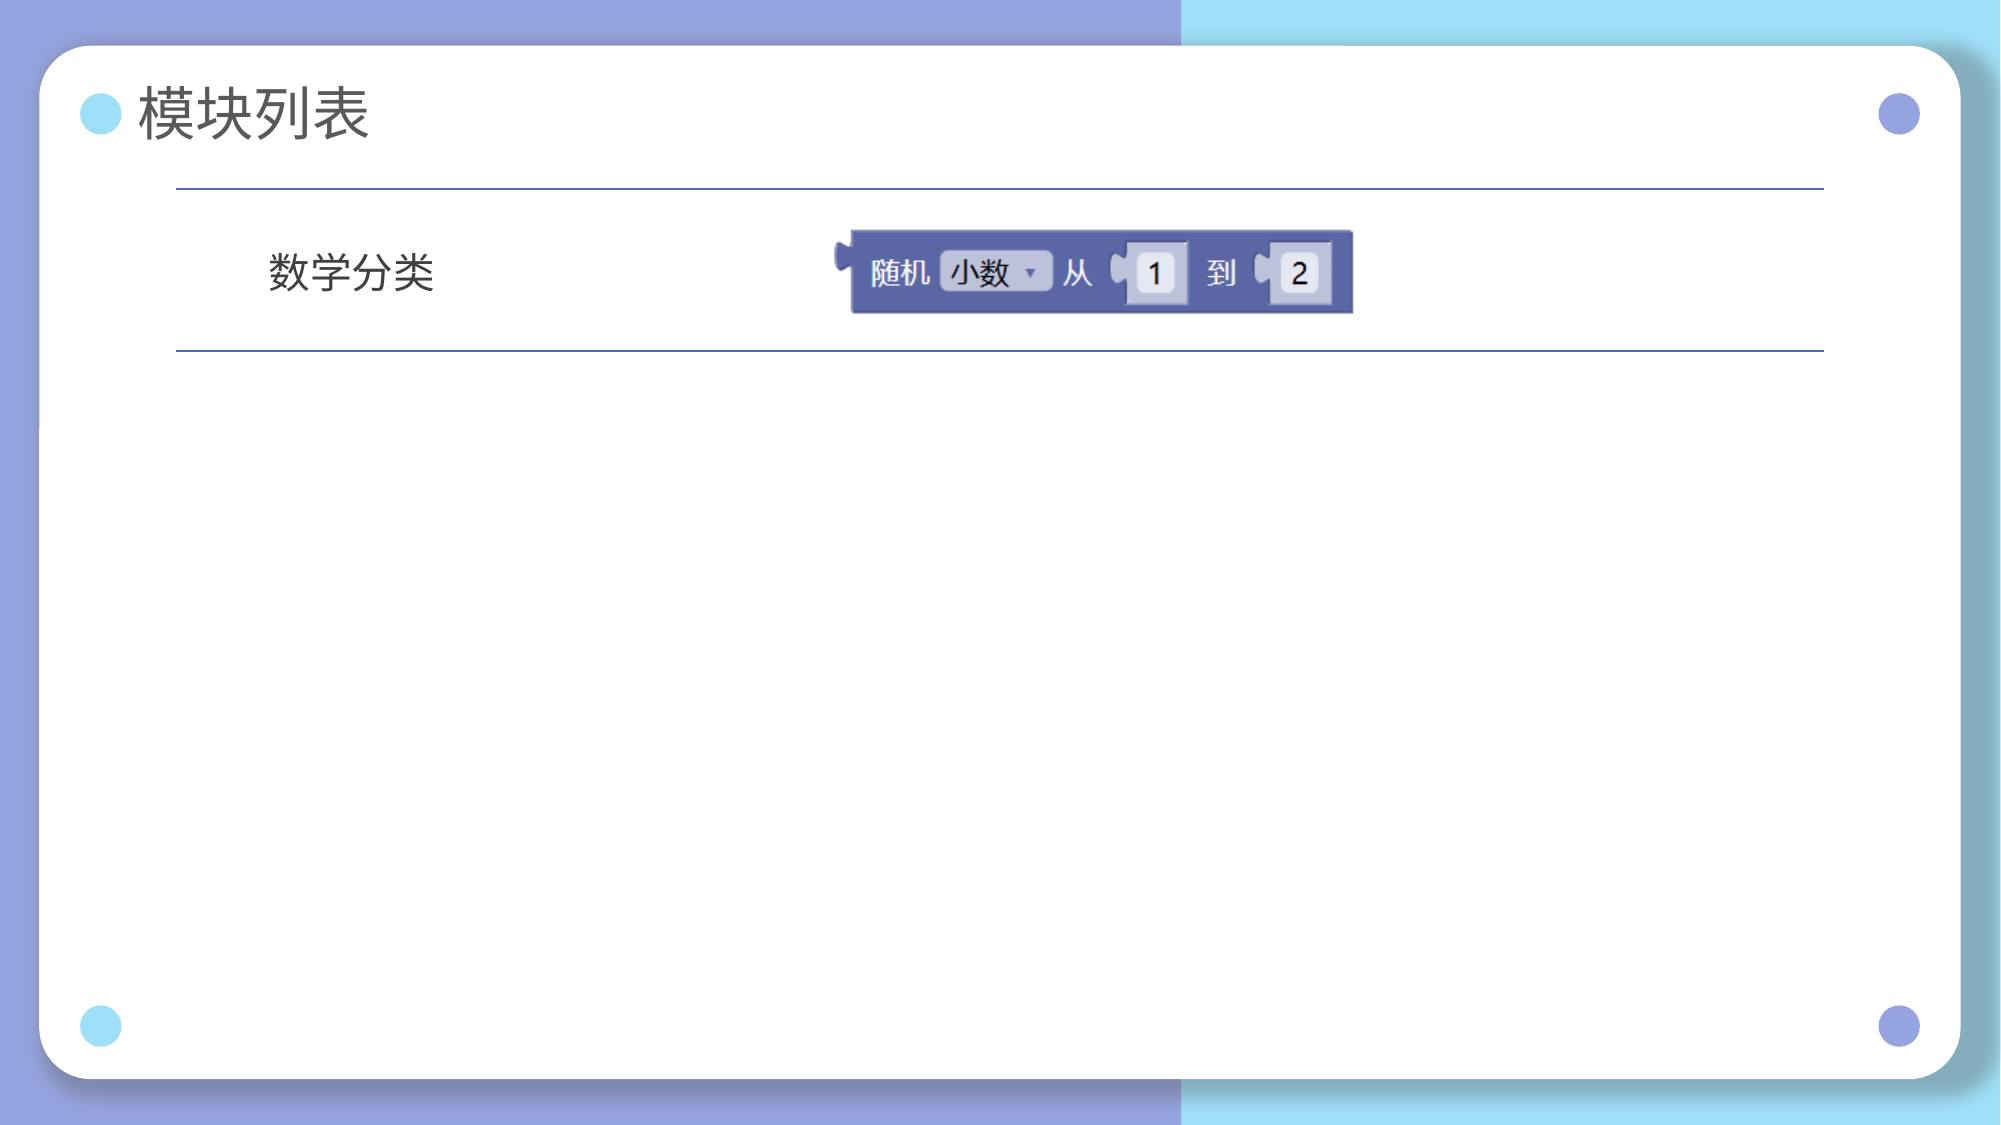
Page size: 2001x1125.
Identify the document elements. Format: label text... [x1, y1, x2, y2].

table_header 数学分类 [176, 190, 527, 350]
title 模块列表 [137, 77, 976, 157]
table_header [527, 190, 1824, 350]
picture [815, 209, 1370, 332]
